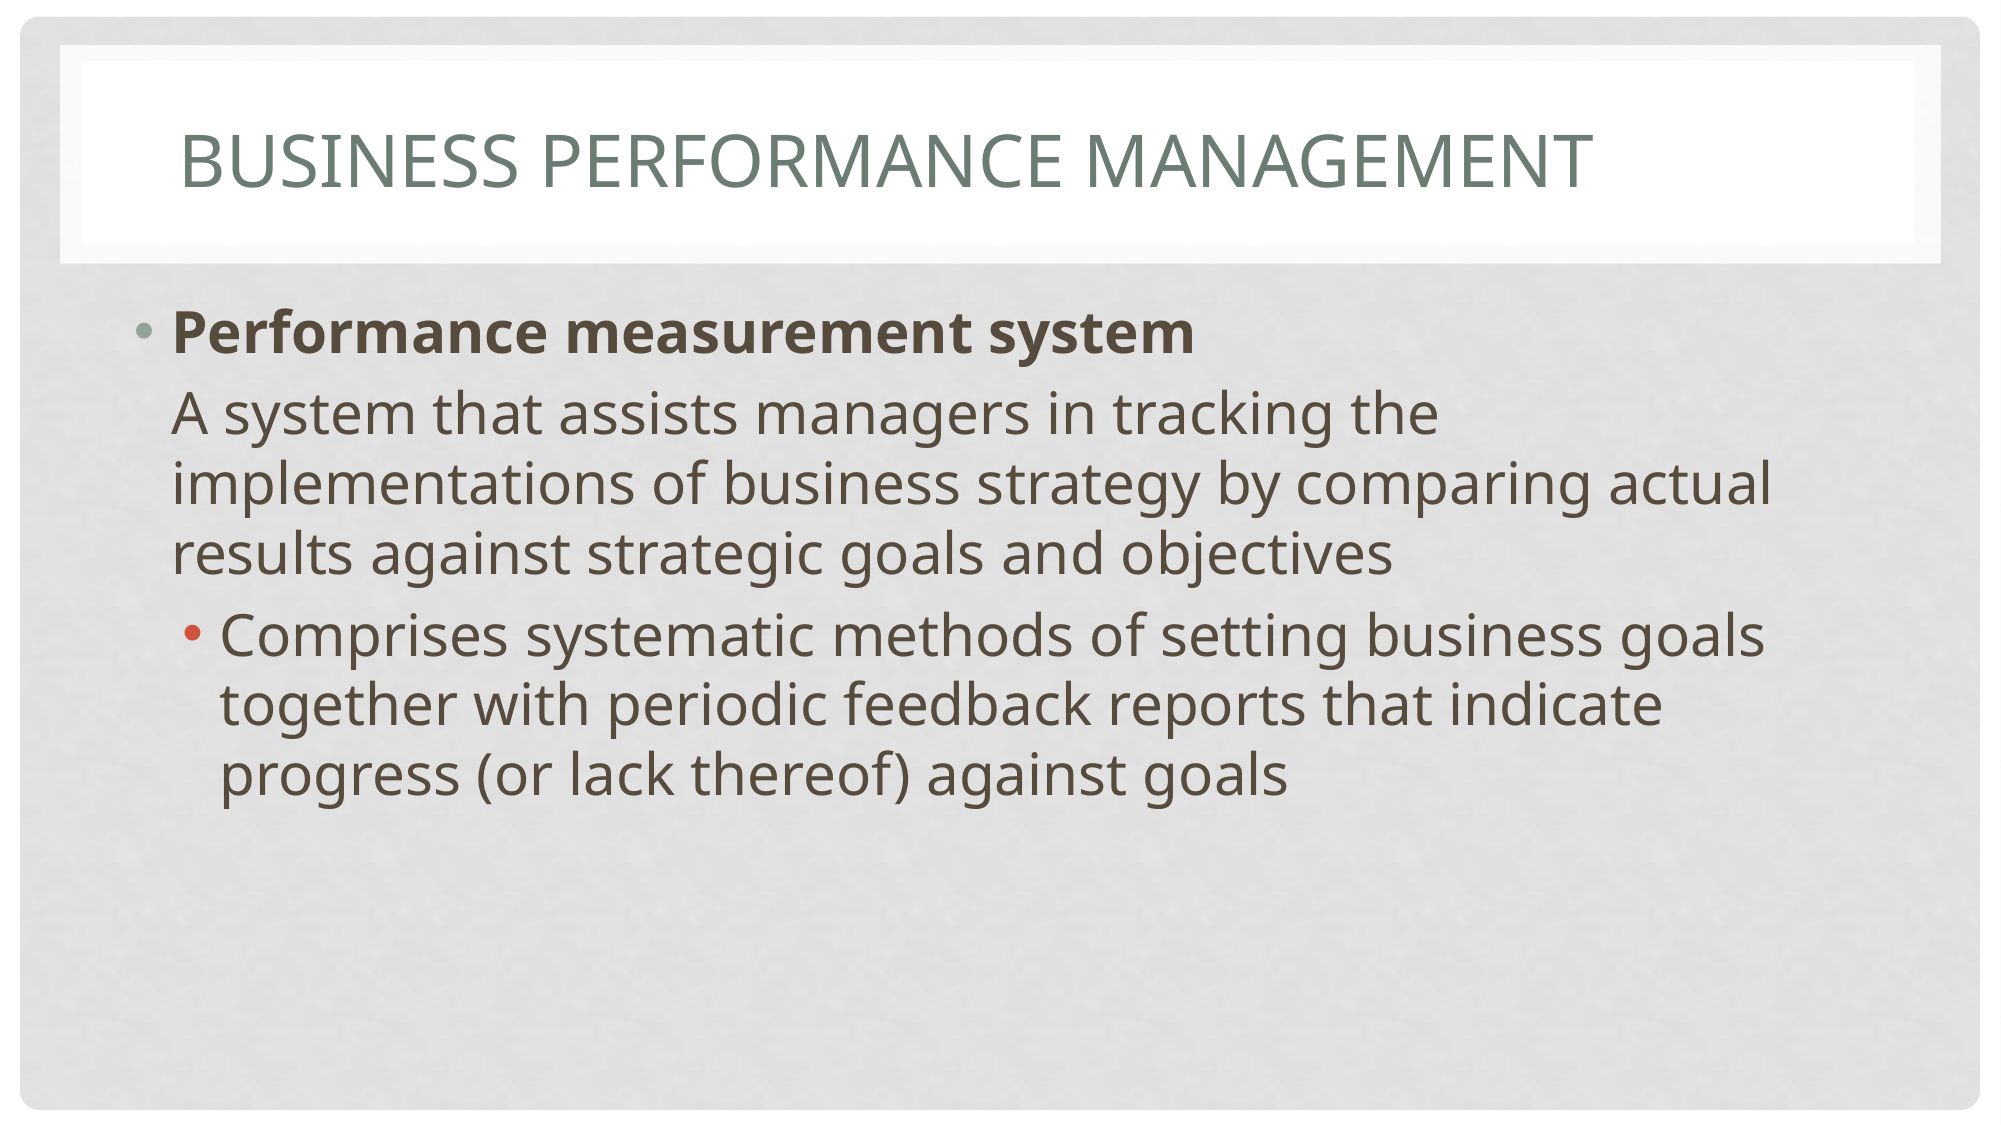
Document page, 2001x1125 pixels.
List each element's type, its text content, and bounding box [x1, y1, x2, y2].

list Performance measurement system A system that assists managers in tracking the implementations of business strategy by comparing actual results against strategic goals and objectives Comprises systematic methods of setting business goals together with periodic feedback reports that indicate progress (or lack thereof) against goals [99, 287, 1900, 1005]
title Business performance management [99, 72, 1674, 245]
